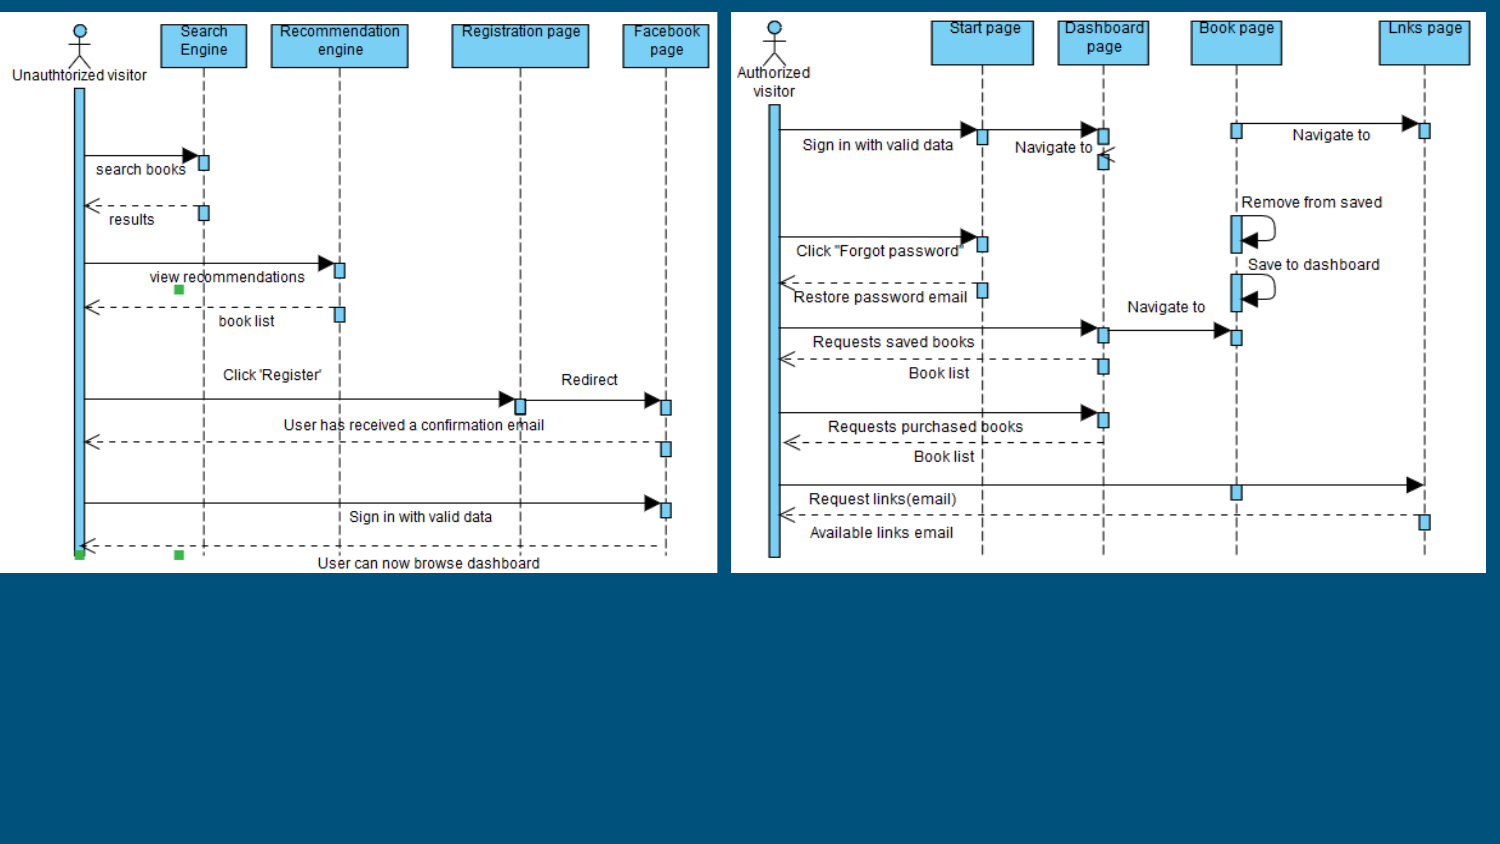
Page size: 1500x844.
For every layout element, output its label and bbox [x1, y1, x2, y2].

picture [0, 13, 717, 572]
picture [732, 13, 1485, 572]
